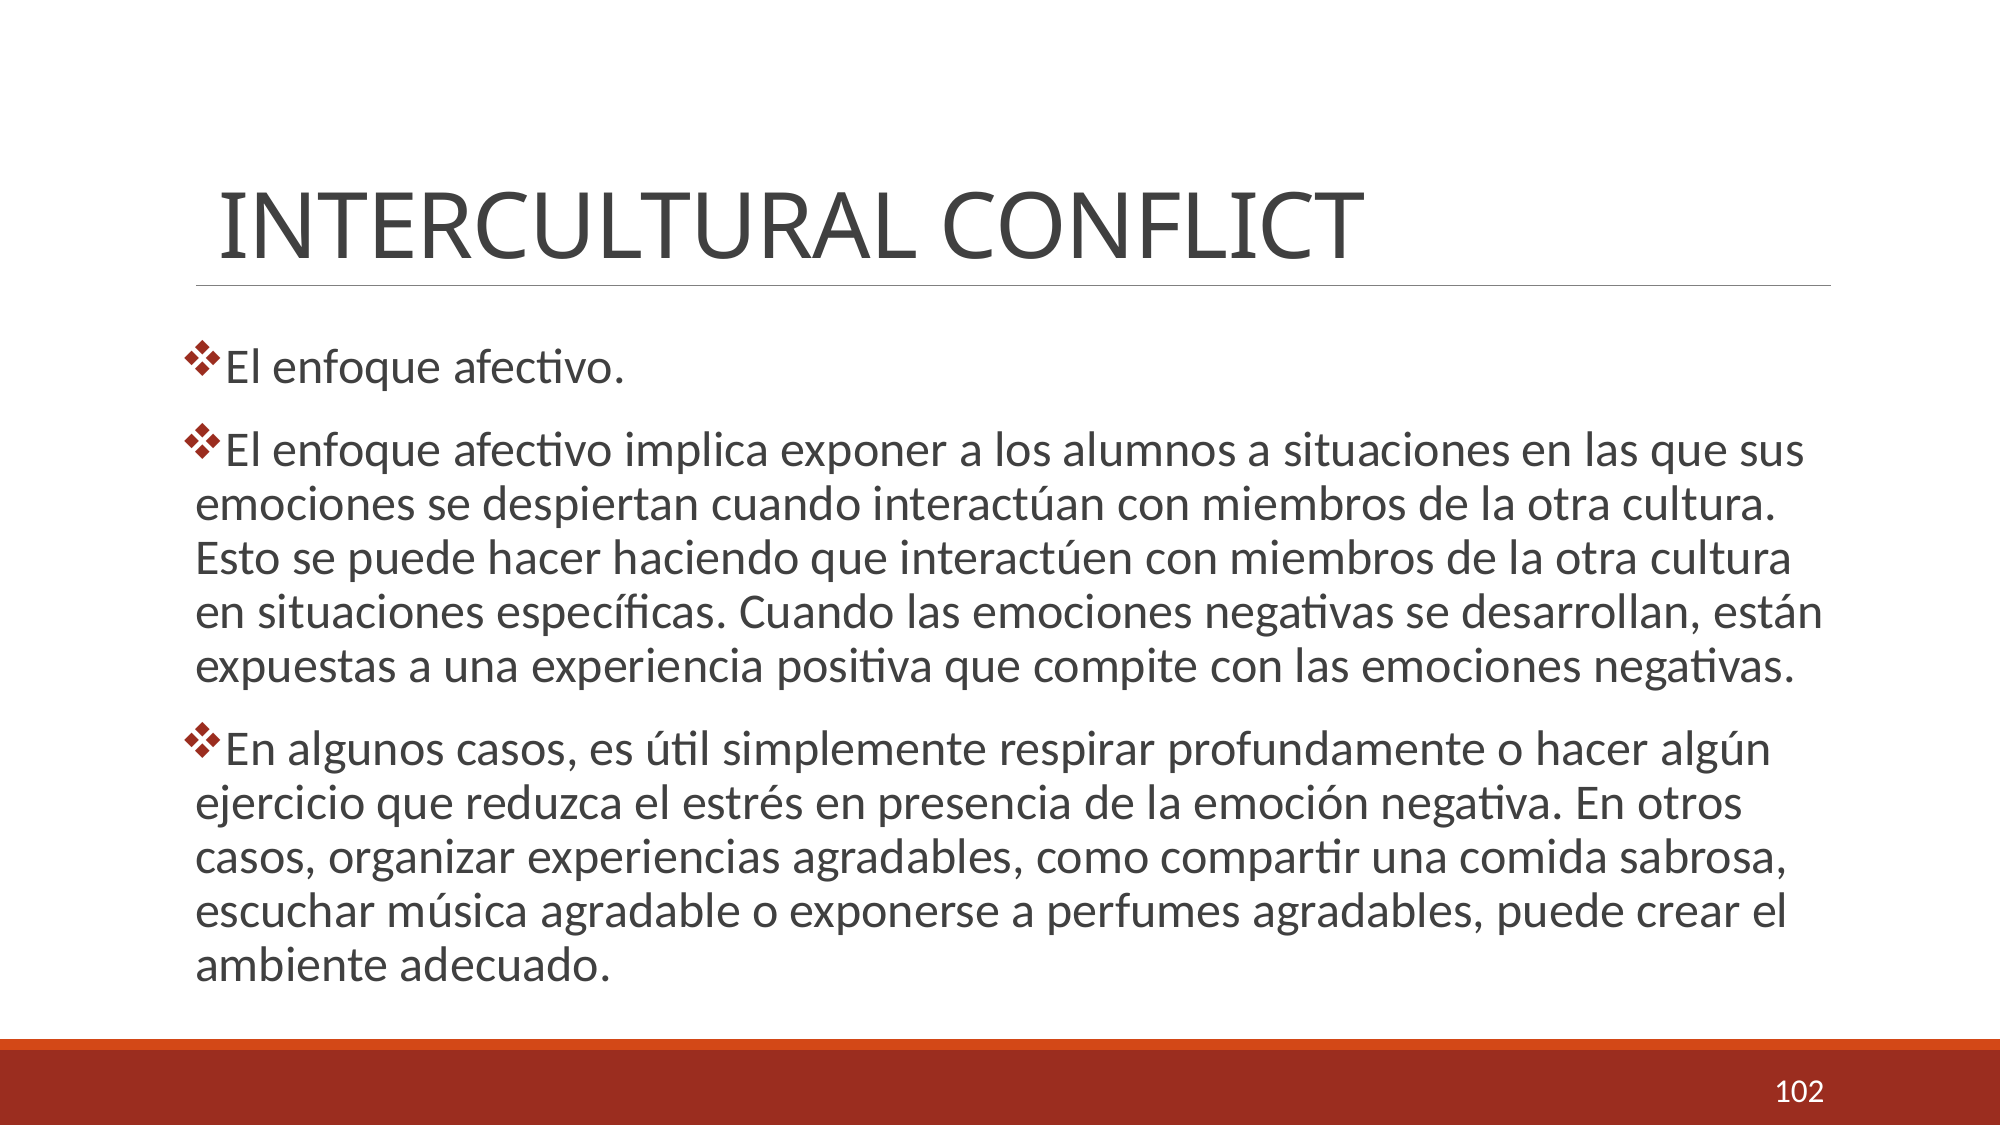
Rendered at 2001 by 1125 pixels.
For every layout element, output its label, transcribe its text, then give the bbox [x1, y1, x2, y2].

title INTERCULTURAL CONFLICT [180, 47, 1840, 285]
list El enfoque afectivo. El enfoque afectivo implica exponer a los alumnos a situaciones en las que sus emociones se despiertan cuando interactúan con miembros de la otra cultura. Esto se puede hacer haciendo que interactúen con miembros de la otra cultura en situaciones específicas. Cuando las emociones negativas se desarrollan, están expuestas a una experiencia positiva que compite con las emociones negativas. En algunos casos, es útil simplemente respirar profundamente o hacer algún ejercicio que reduzca el estrés en presencia de la emoción negativa. En otros casos, organizar experiencias agradables, como compartir una comida sabrosa, escuchar música agradable o exponerse a perfumes agradables, puede crear el ambiente adecuado. [180, 332, 1830, 989]
slide_number 102 [1624, 1059, 1840, 1120]
